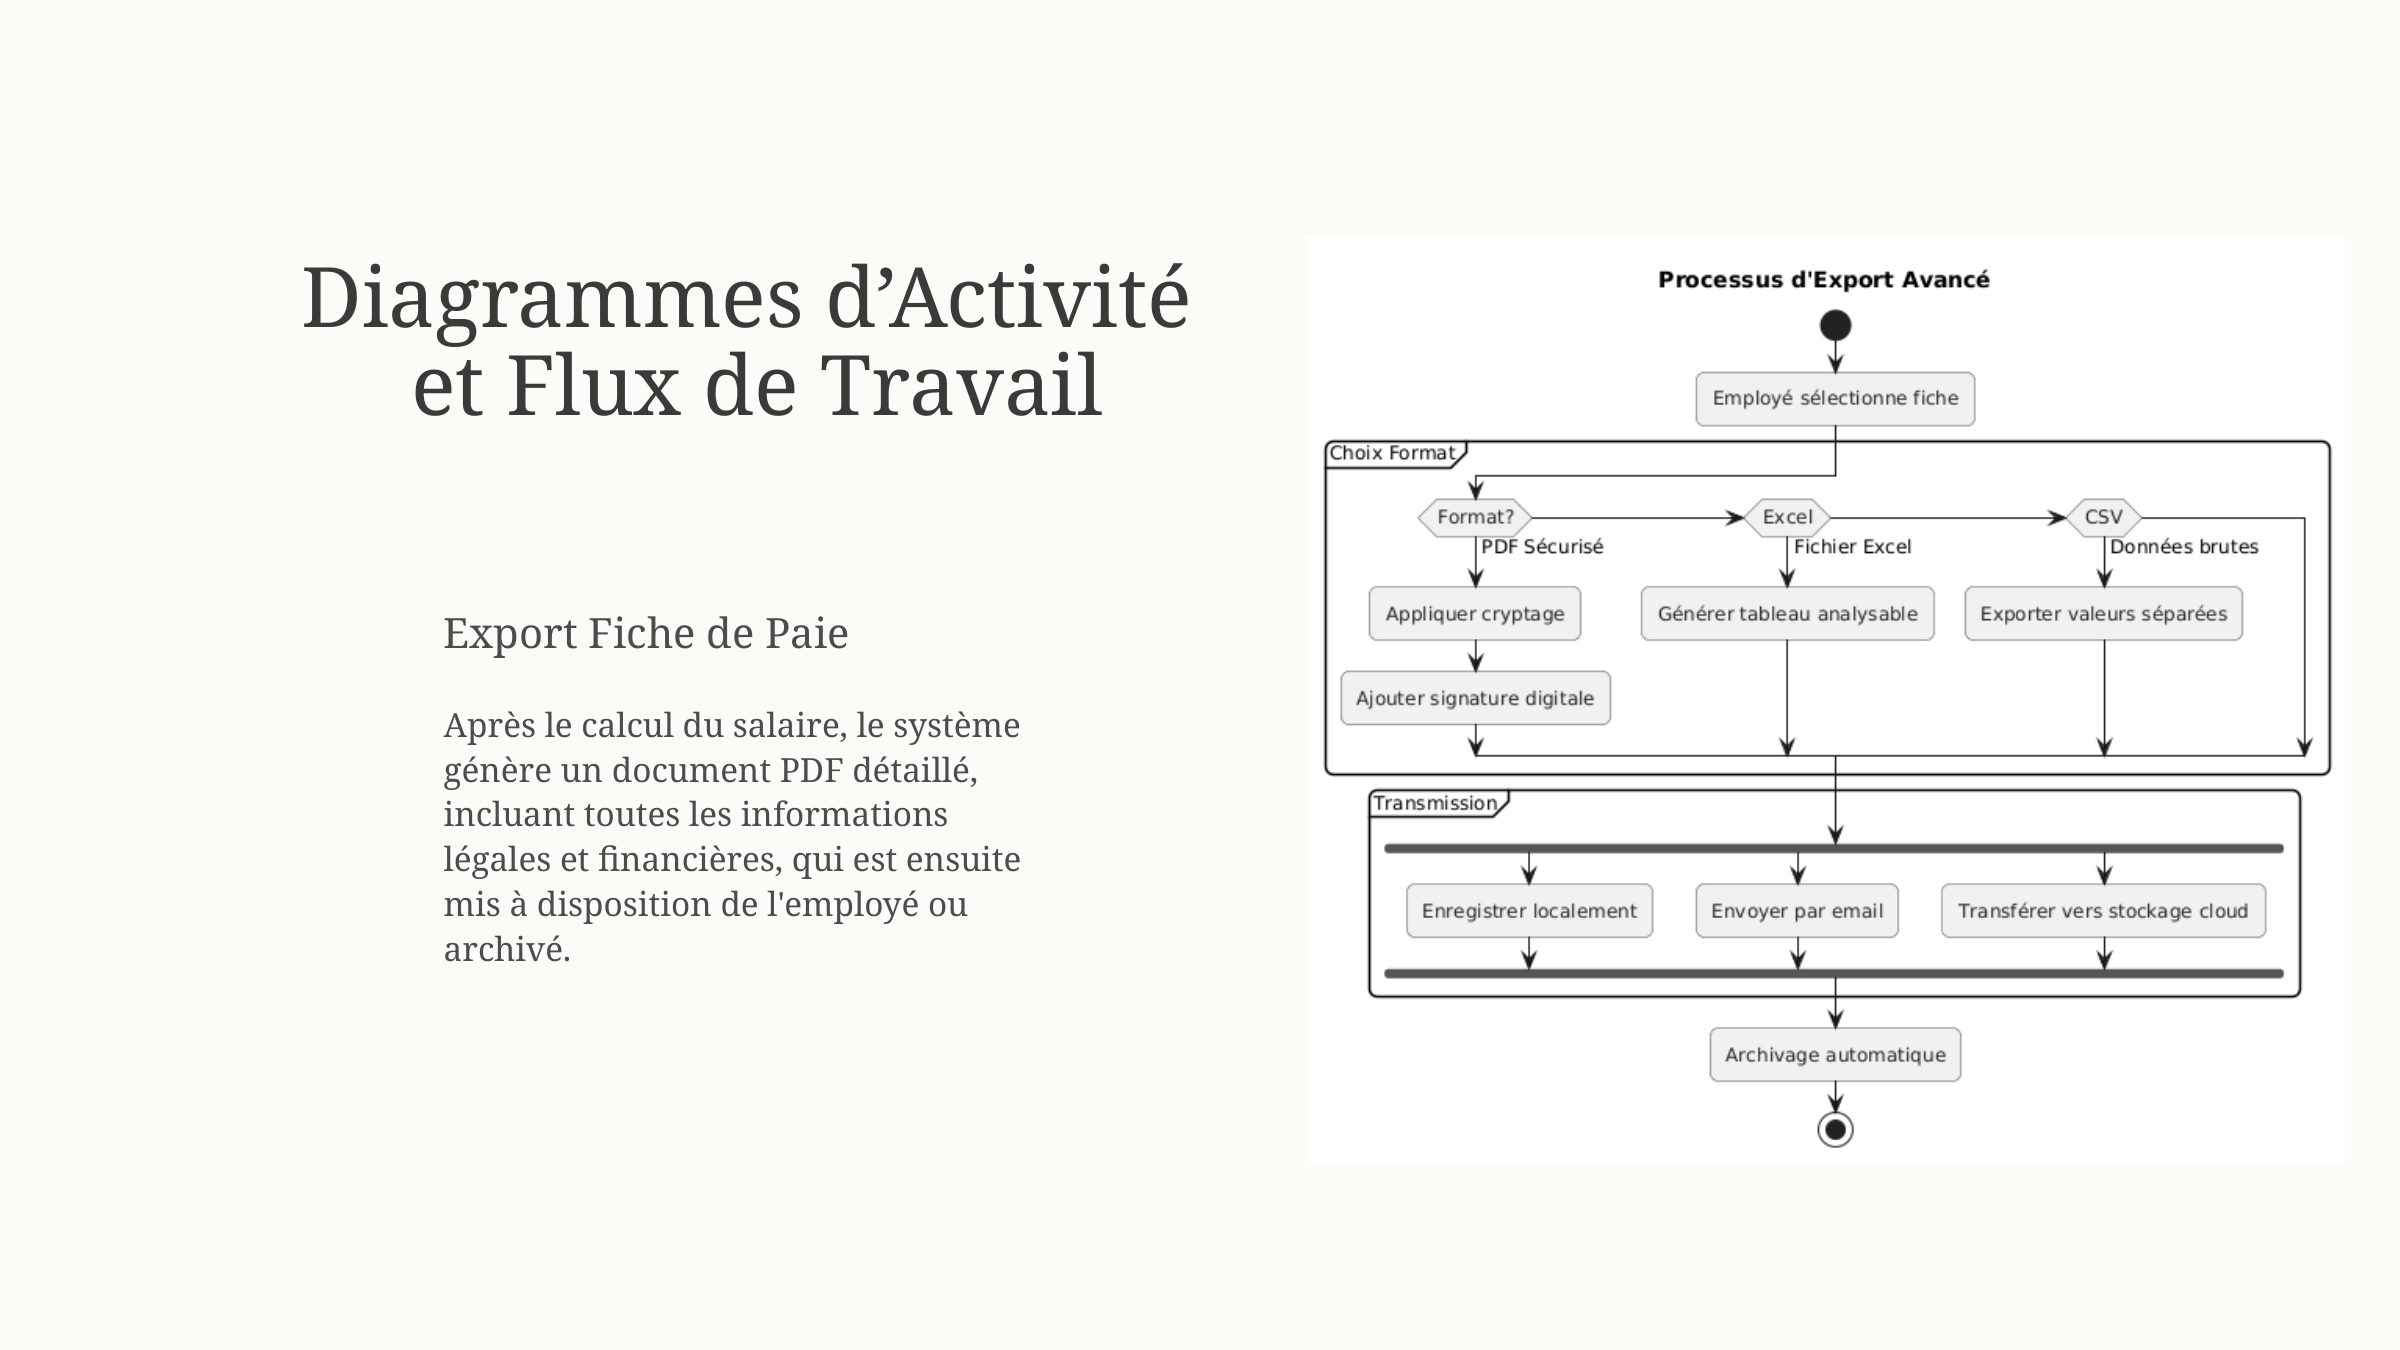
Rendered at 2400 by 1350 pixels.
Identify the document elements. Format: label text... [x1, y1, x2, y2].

picture [1308, 236, 2345, 1162]
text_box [443, 613, 1041, 827]
text_box Diagrammes d’Activité et Flux de Travail [149, 255, 1308, 463]
